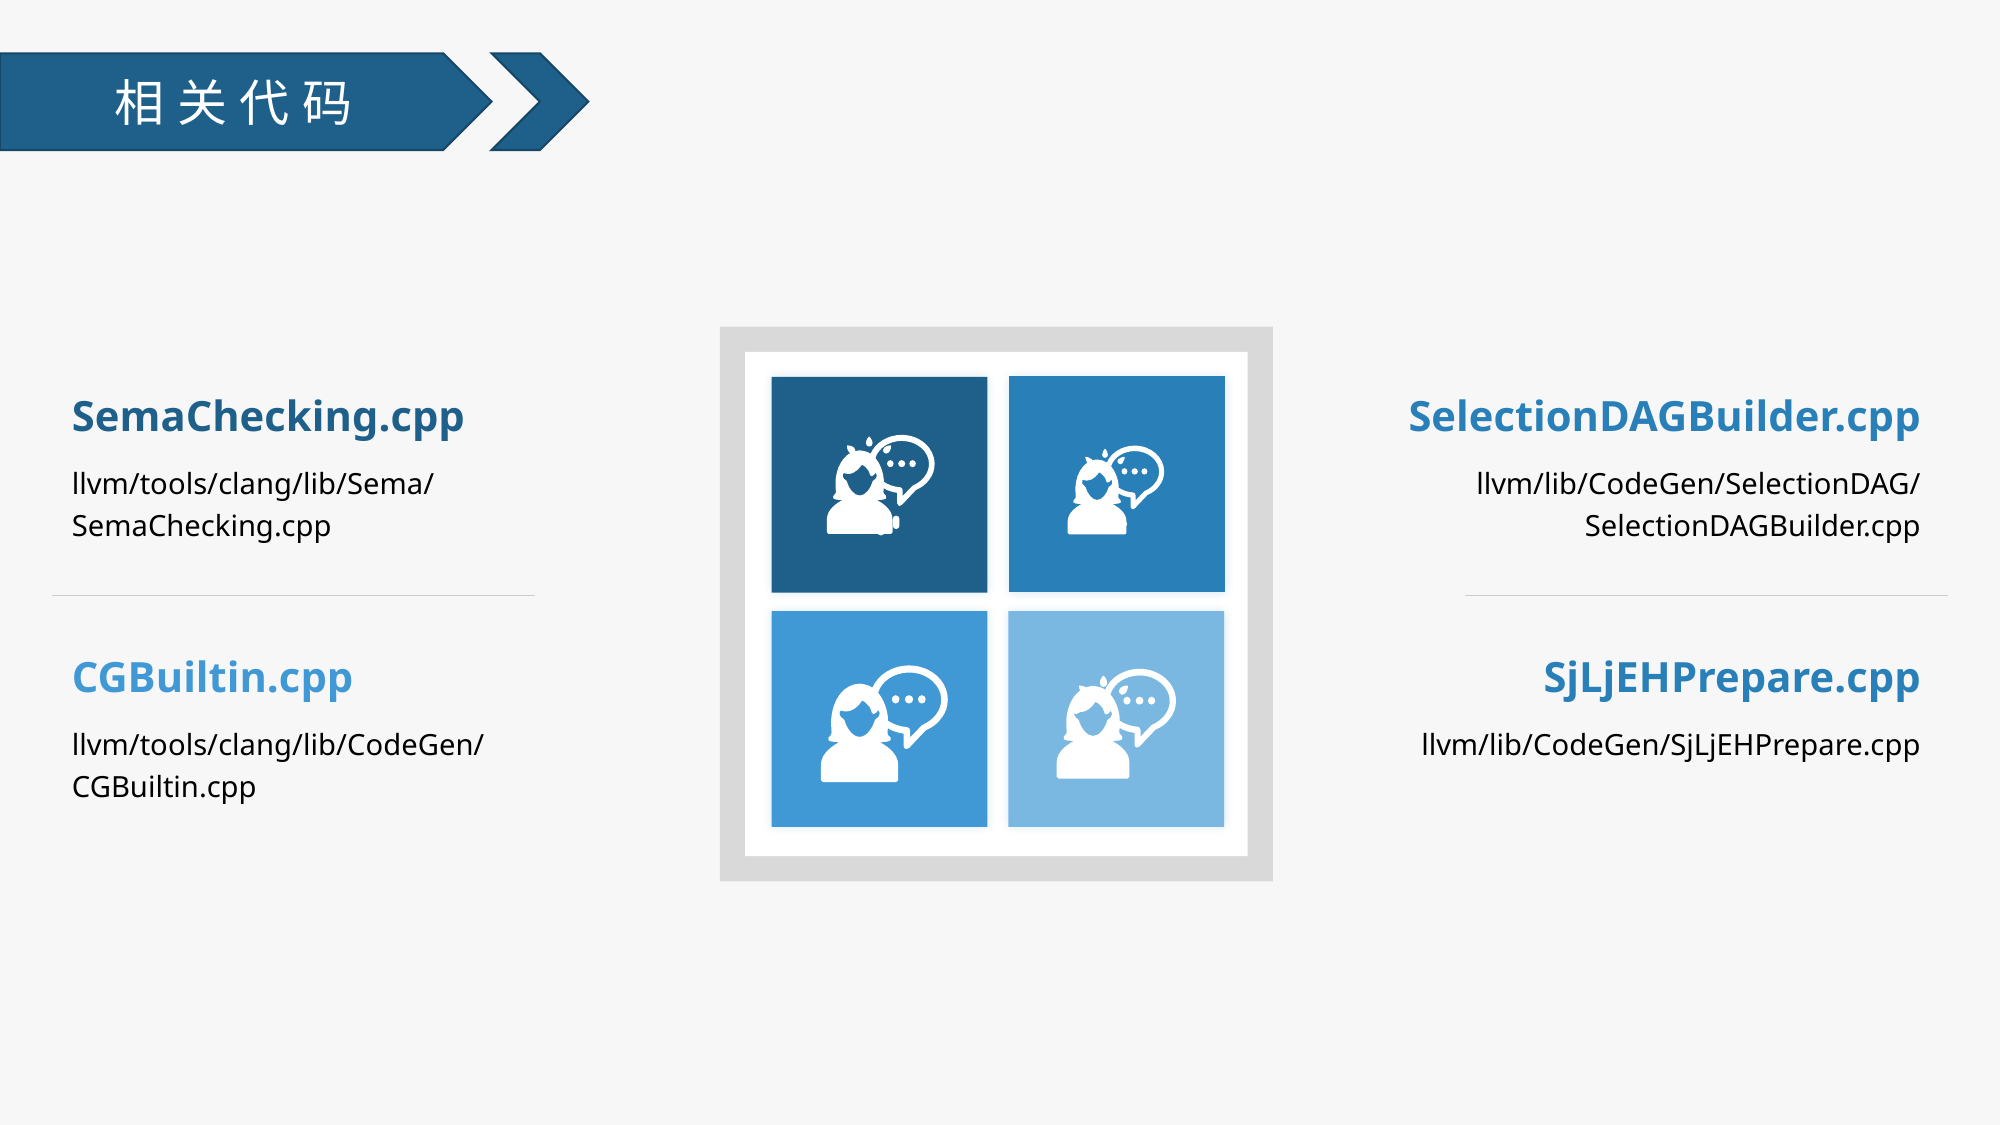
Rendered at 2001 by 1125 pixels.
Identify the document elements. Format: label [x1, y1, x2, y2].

text_box [51, 326, 1949, 882]
text_box [0, 53, 589, 150]
